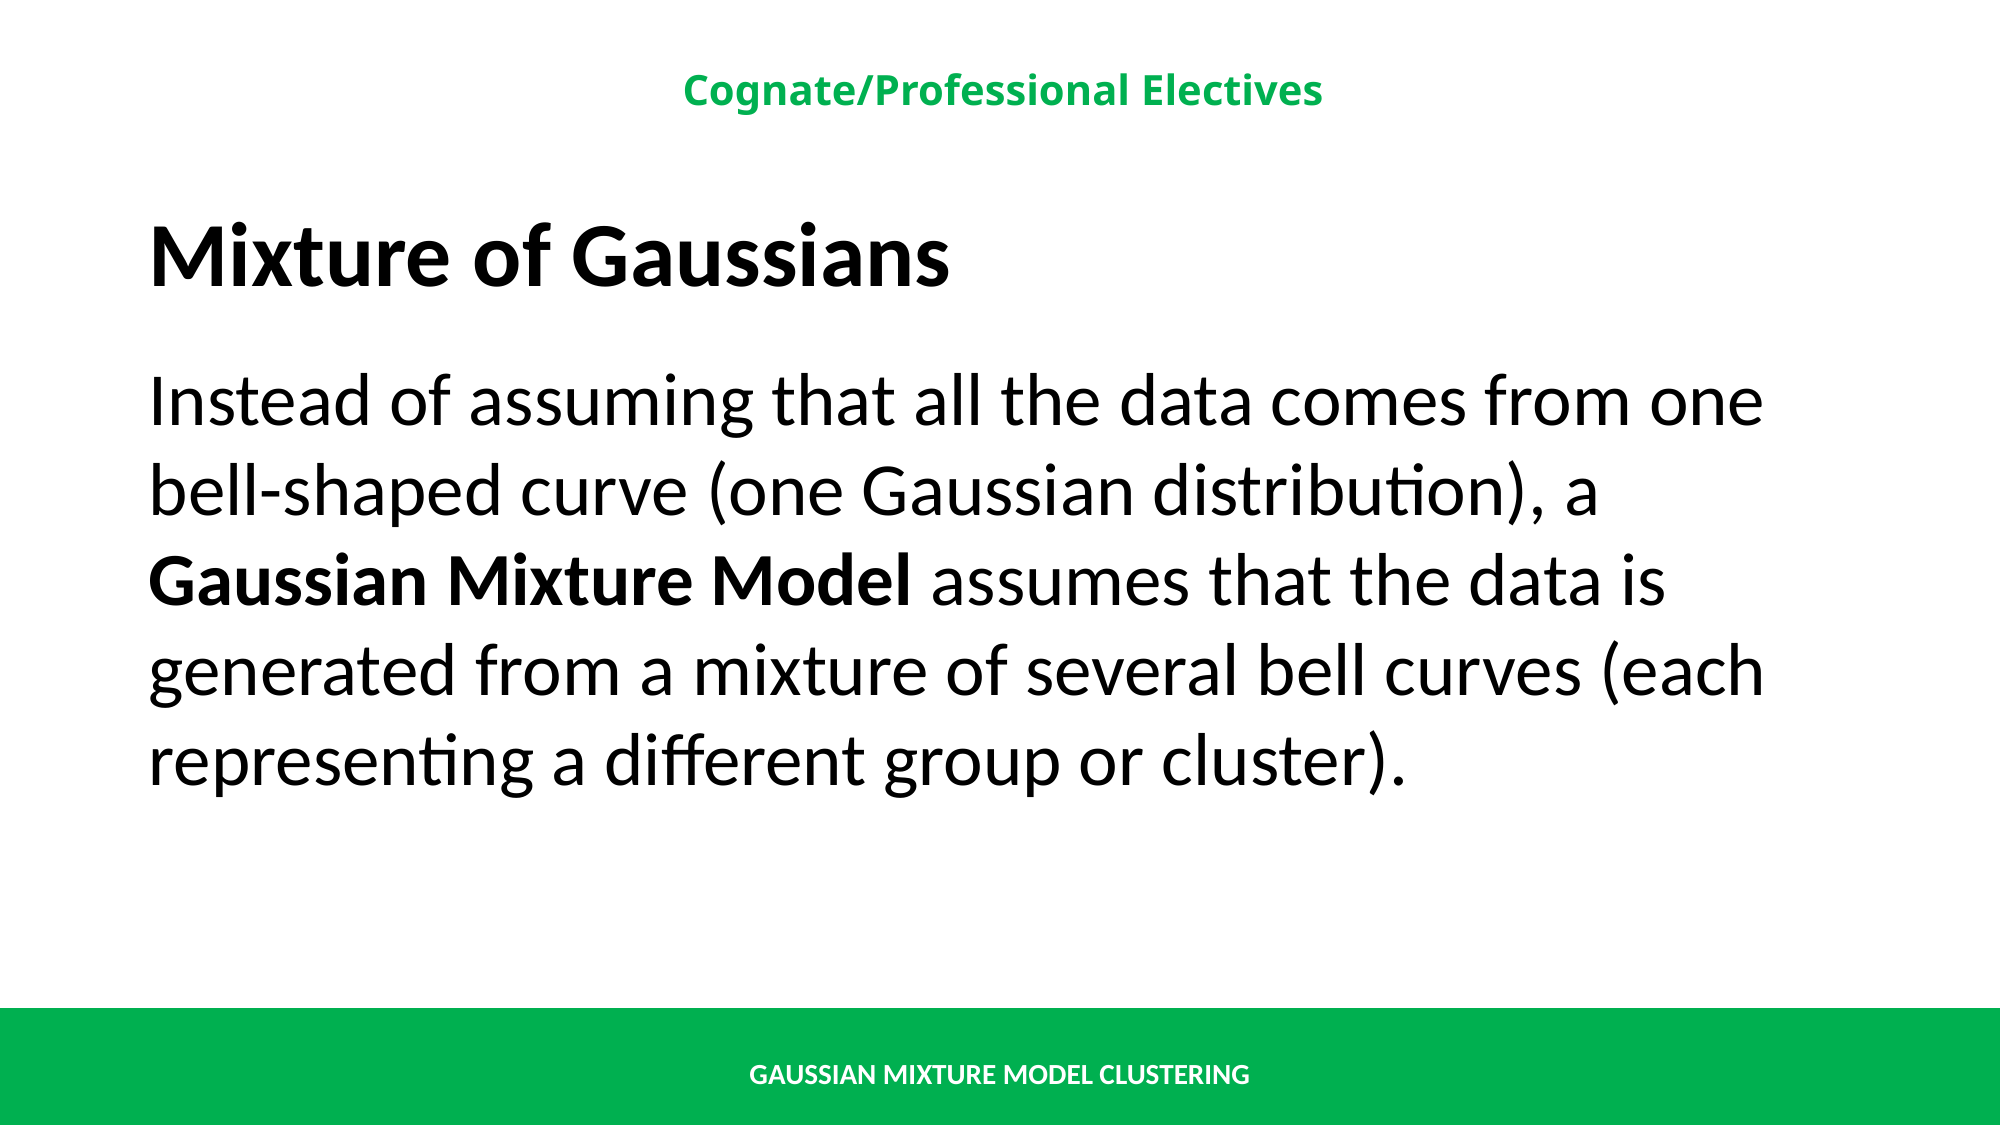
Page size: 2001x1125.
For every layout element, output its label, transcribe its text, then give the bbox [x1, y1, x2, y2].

text_box Mixture of Gaussians Instead of assuming that all the data comes from one bell-shaped curve (one Gaussian distribution), a Gaussian Mixture Model assumes that the data is generated from a mixture of several bell curves (each representing a different group or cluster). [133, 187, 1866, 808]
